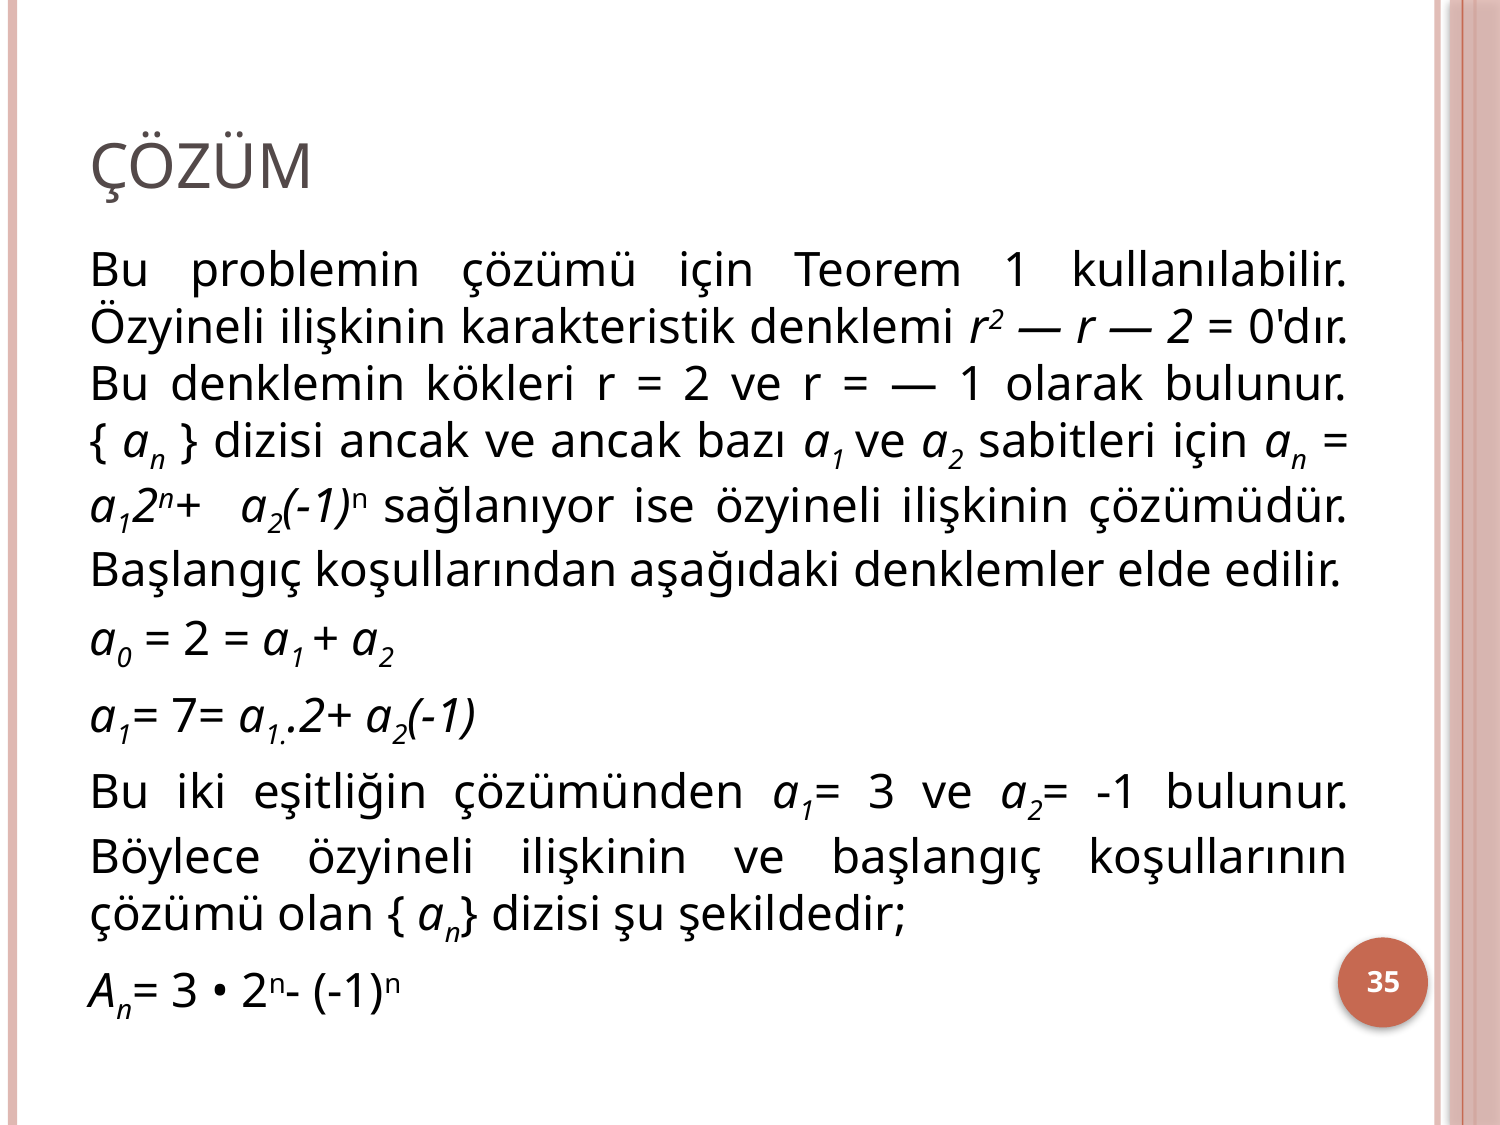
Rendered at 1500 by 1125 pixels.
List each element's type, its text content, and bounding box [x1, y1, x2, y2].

list Bu problemin çözümü için Teorem 1 kullanılabilir. Özyineli ilişkinin karakteristik denklemi r2 — r — 2 = 0'dır. Bu denklemin kökleri r = 2 ve r = — 1 olarak bulunur. { an } dizisi ancak ve ancak bazı a1 ve a2 sabitleri için an = a12n+ a2(-1)n sağlanıyor ise özyineli ilişkinin çözümüdür. Başlangıç koşullarından aşağıdaki denklemler elde edilir. a0 = 2 = a1 + a2 a1= 7= a1..2+ a2(-1) Bu iki eşitliğin çözümünden a1= 3 ve a2= -1 bulunur. Böylece özyineli ilişkinin ve başlangıç koşullarının çözümü olan { an} dizisi şu şekildedir; An= 3 • 2n- (-1)n [75, 231, 1365, 1062]
title ÇÖZÜM [75, 45, 1300, 209]
slide_number 35 [1333, 940, 1434, 1027]
